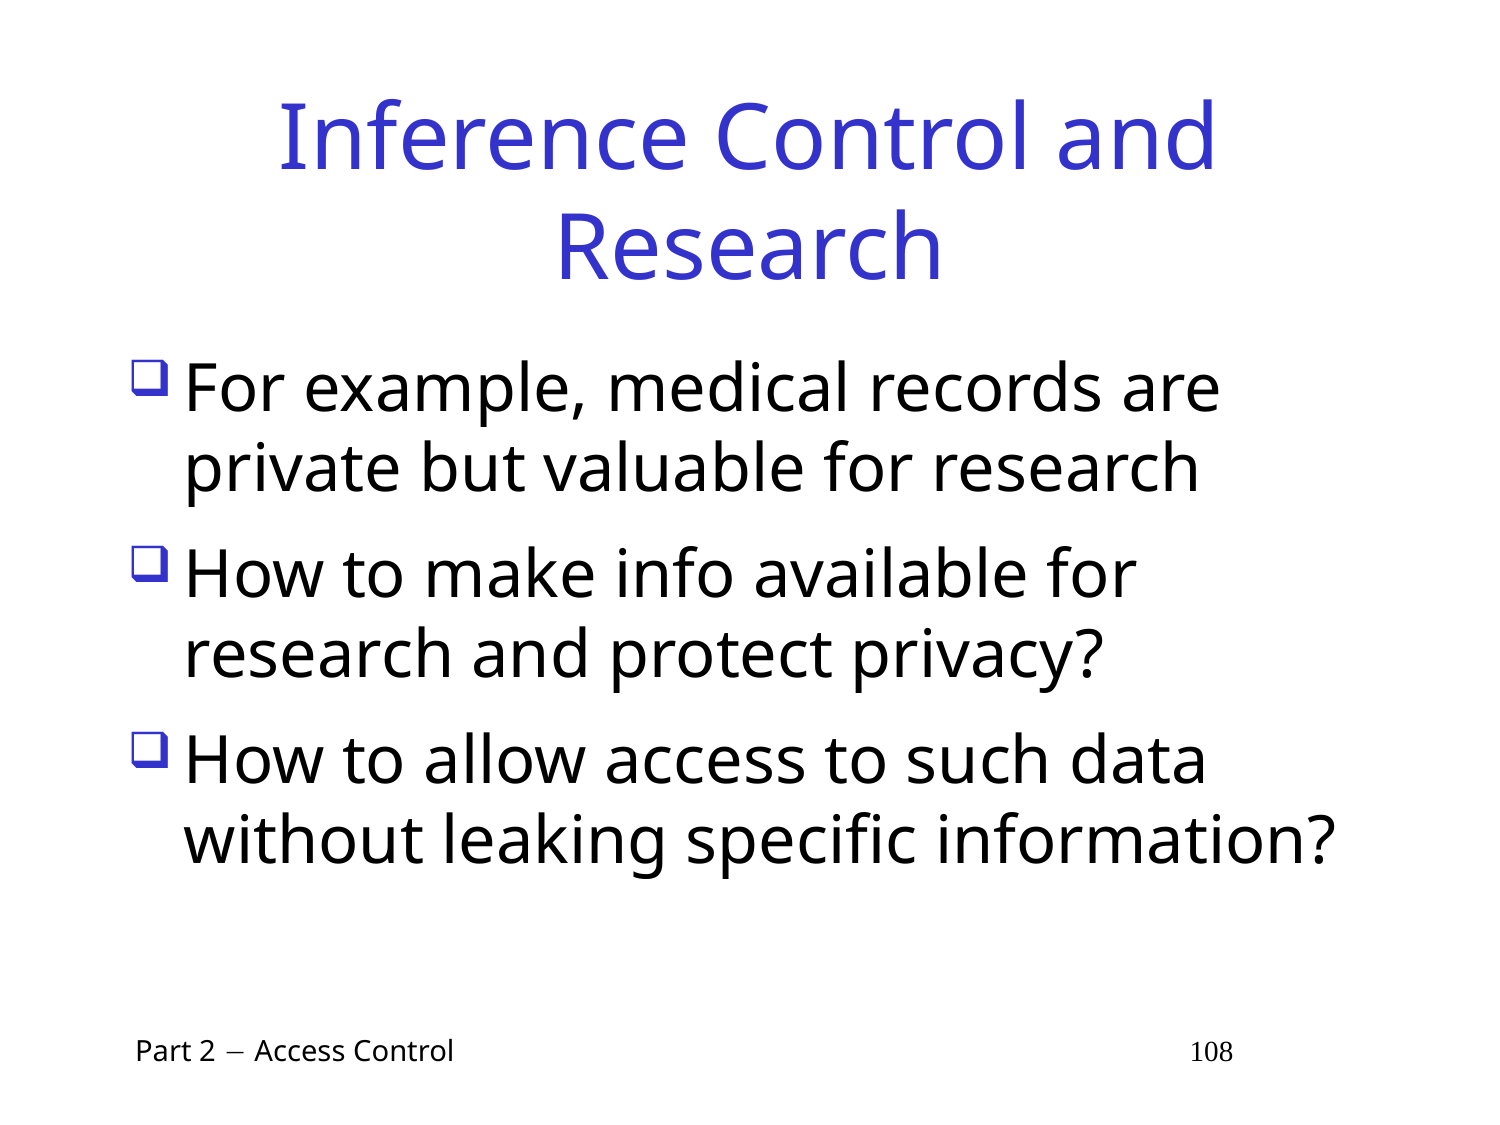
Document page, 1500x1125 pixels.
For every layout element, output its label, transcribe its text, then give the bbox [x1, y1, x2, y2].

title Inference Control and Research [112, 74, 1388, 301]
list For example, medical records are private but valuable for research How to make info available for research and protect privacy? How to allow access to such data without leaking specific information? [112, 337, 1388, 976]
footer Part 2  Access Control 108 [112, 1024, 1401, 1101]
